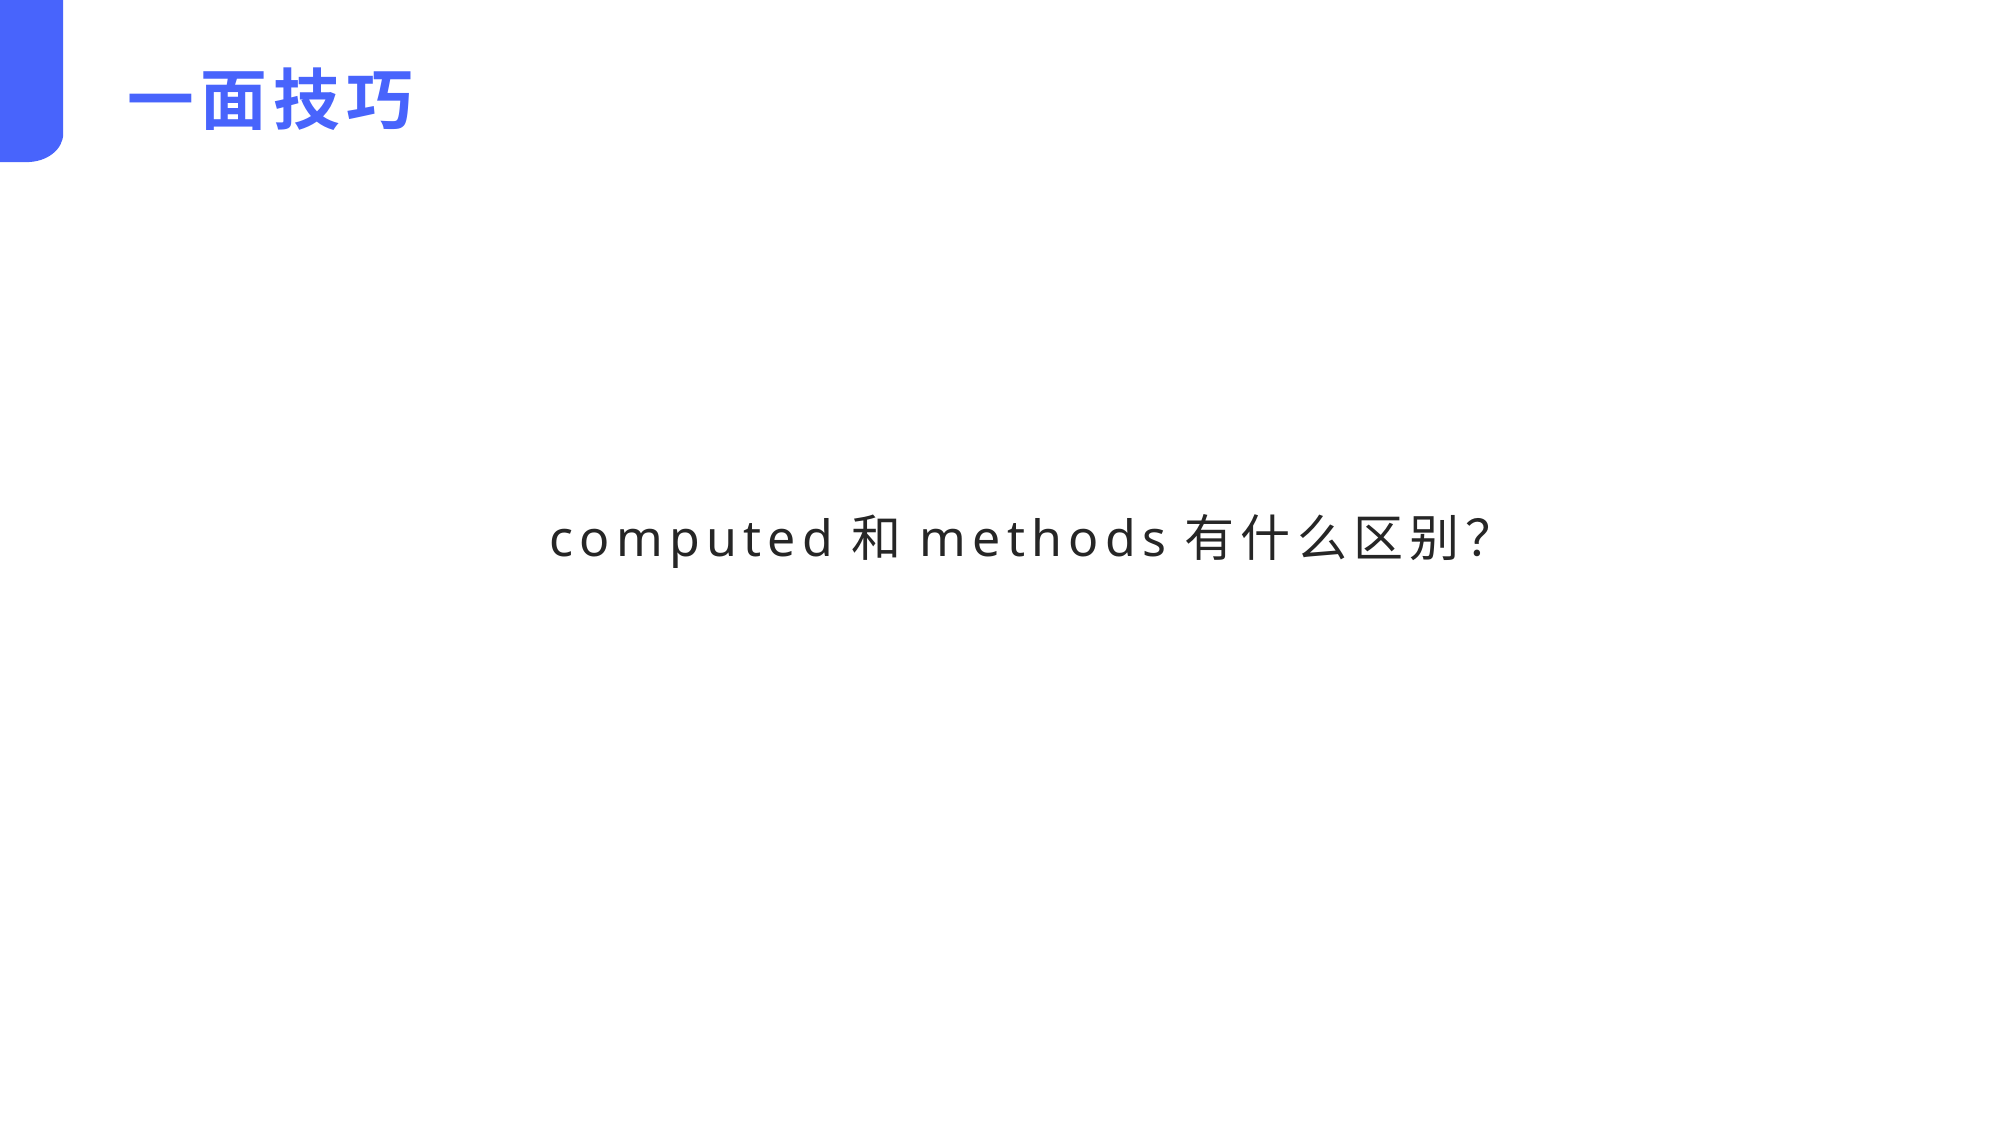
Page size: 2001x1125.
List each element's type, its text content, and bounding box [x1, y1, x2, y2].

title 一面技巧 [112, 33, 1913, 145]
text_box computed和methods有什么区别？ [534, 477, 1491, 574]
